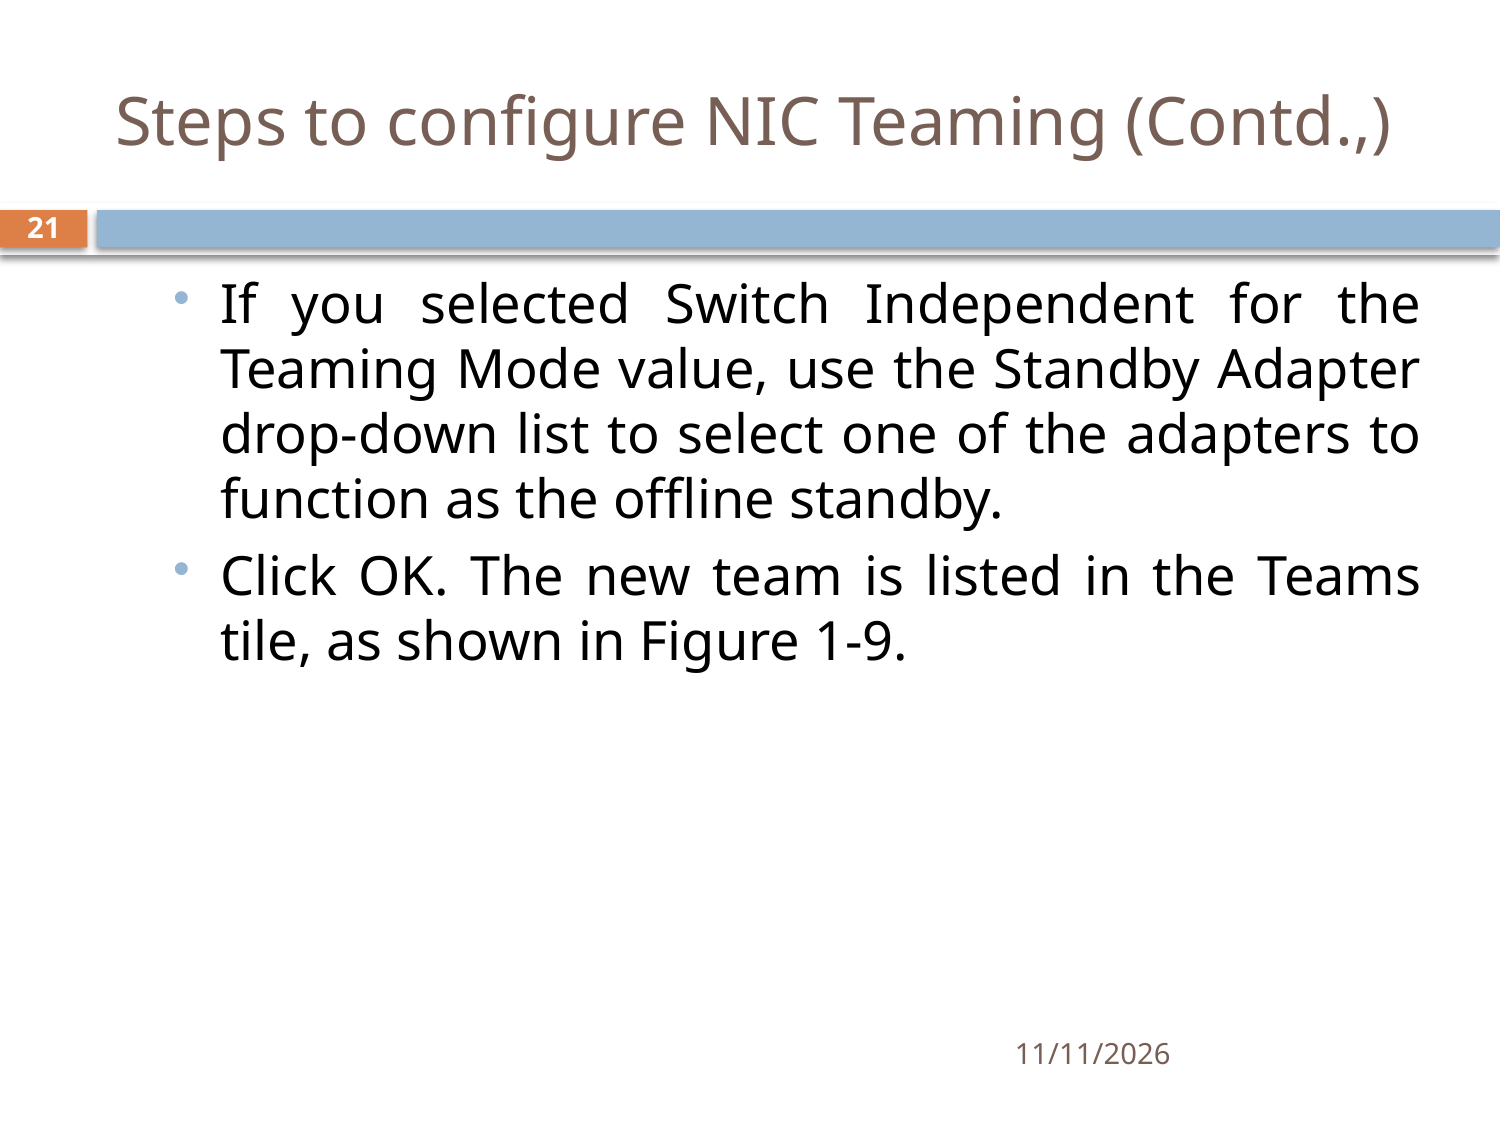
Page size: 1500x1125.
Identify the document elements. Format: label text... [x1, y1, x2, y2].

list If you selected Switch Independent for the Teaming Mode value, use the Standby Adapter drop-down list to select one of the adapters to function as the offline standby. Click OK. The new team is listed in the Teams tile, as shown in Figure 1-9. [100, 262, 1438, 1000]
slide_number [999, 1025, 1438, 1085]
slide_number 21 [0, 208, 88, 249]
title Steps to configure NIC Teaming (Contd.,) [100, 37, 1438, 200]
